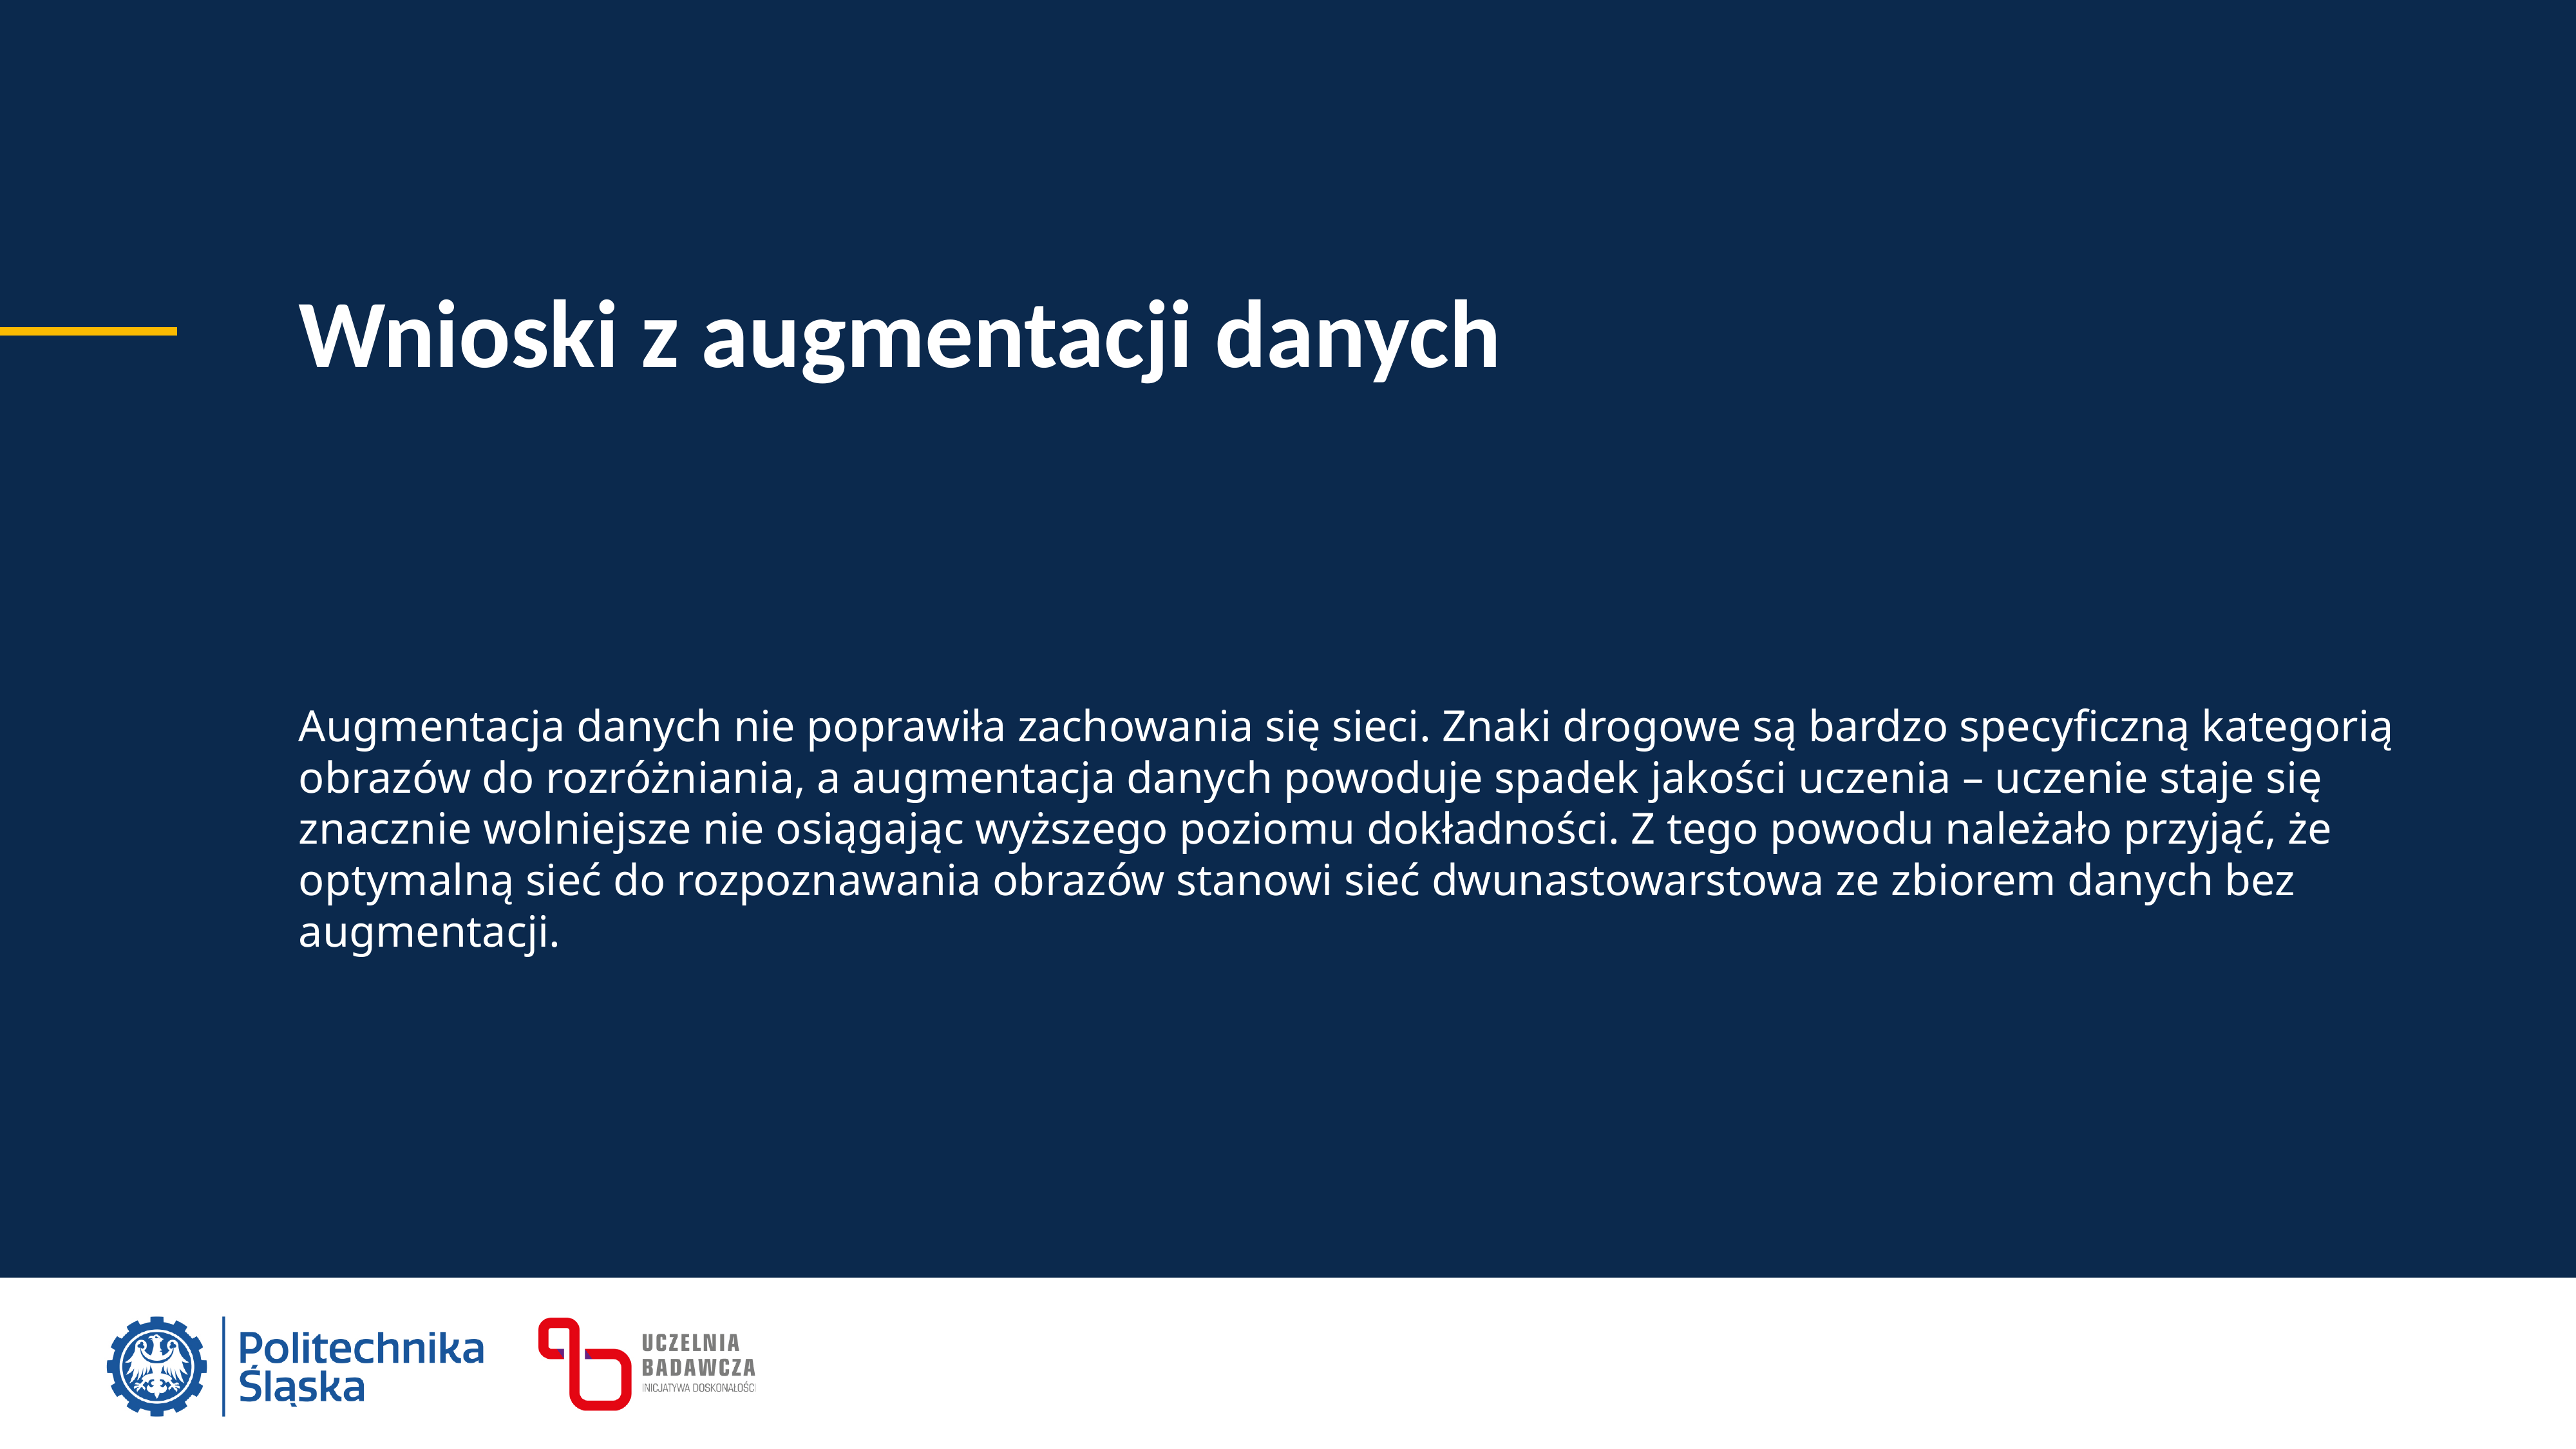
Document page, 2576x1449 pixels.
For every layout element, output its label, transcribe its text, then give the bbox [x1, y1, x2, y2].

text_box Augmentacja danych nie poprawiła zachowania się sieci. Znaki drogowe są bardzo specyficzną kategorią obrazów do rozróżniania, a augmentacja danych powoduje spadek jakości uczenia – uczenie staje się znacznie wolniejsze nie osiągając wyższego poziomu dokładności. Z tego powodu należało przyjąć, że optymalną sieć do rozpoznawania obrazów stanowi sieć dwunastowarstowa ze zbiorem danych bez augmentacji. [298, 698, 2399, 956]
text_box Wnioski z augmentacji danych [298, 270, 1964, 387]
picture [0, 0, 2576, 1449]
